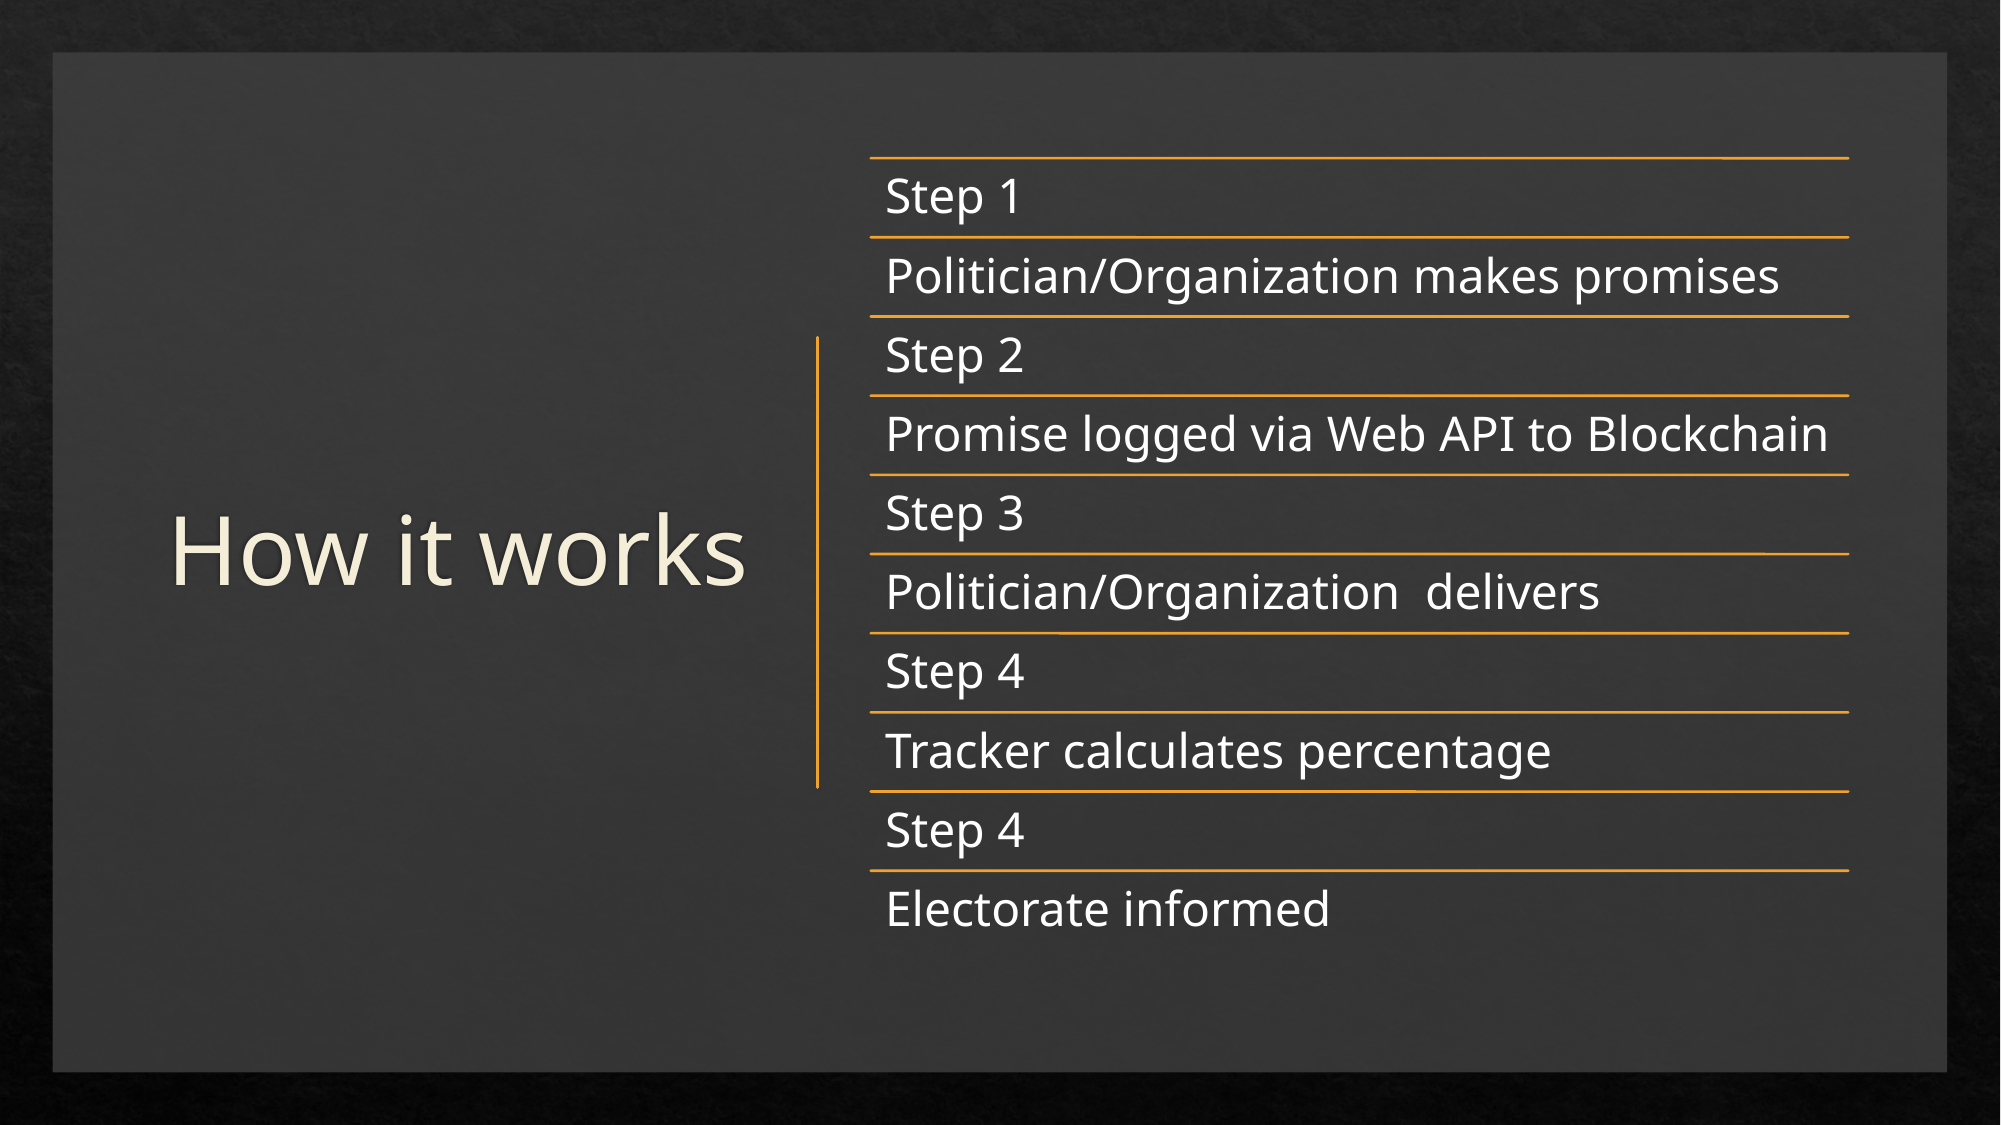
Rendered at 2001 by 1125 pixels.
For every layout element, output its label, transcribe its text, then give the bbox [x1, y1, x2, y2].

text_box [51, 51, 1948, 1074]
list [870, 157, 1849, 951]
title How it works [149, 158, 764, 950]
text_box [0, 0, 2000, 1125]
